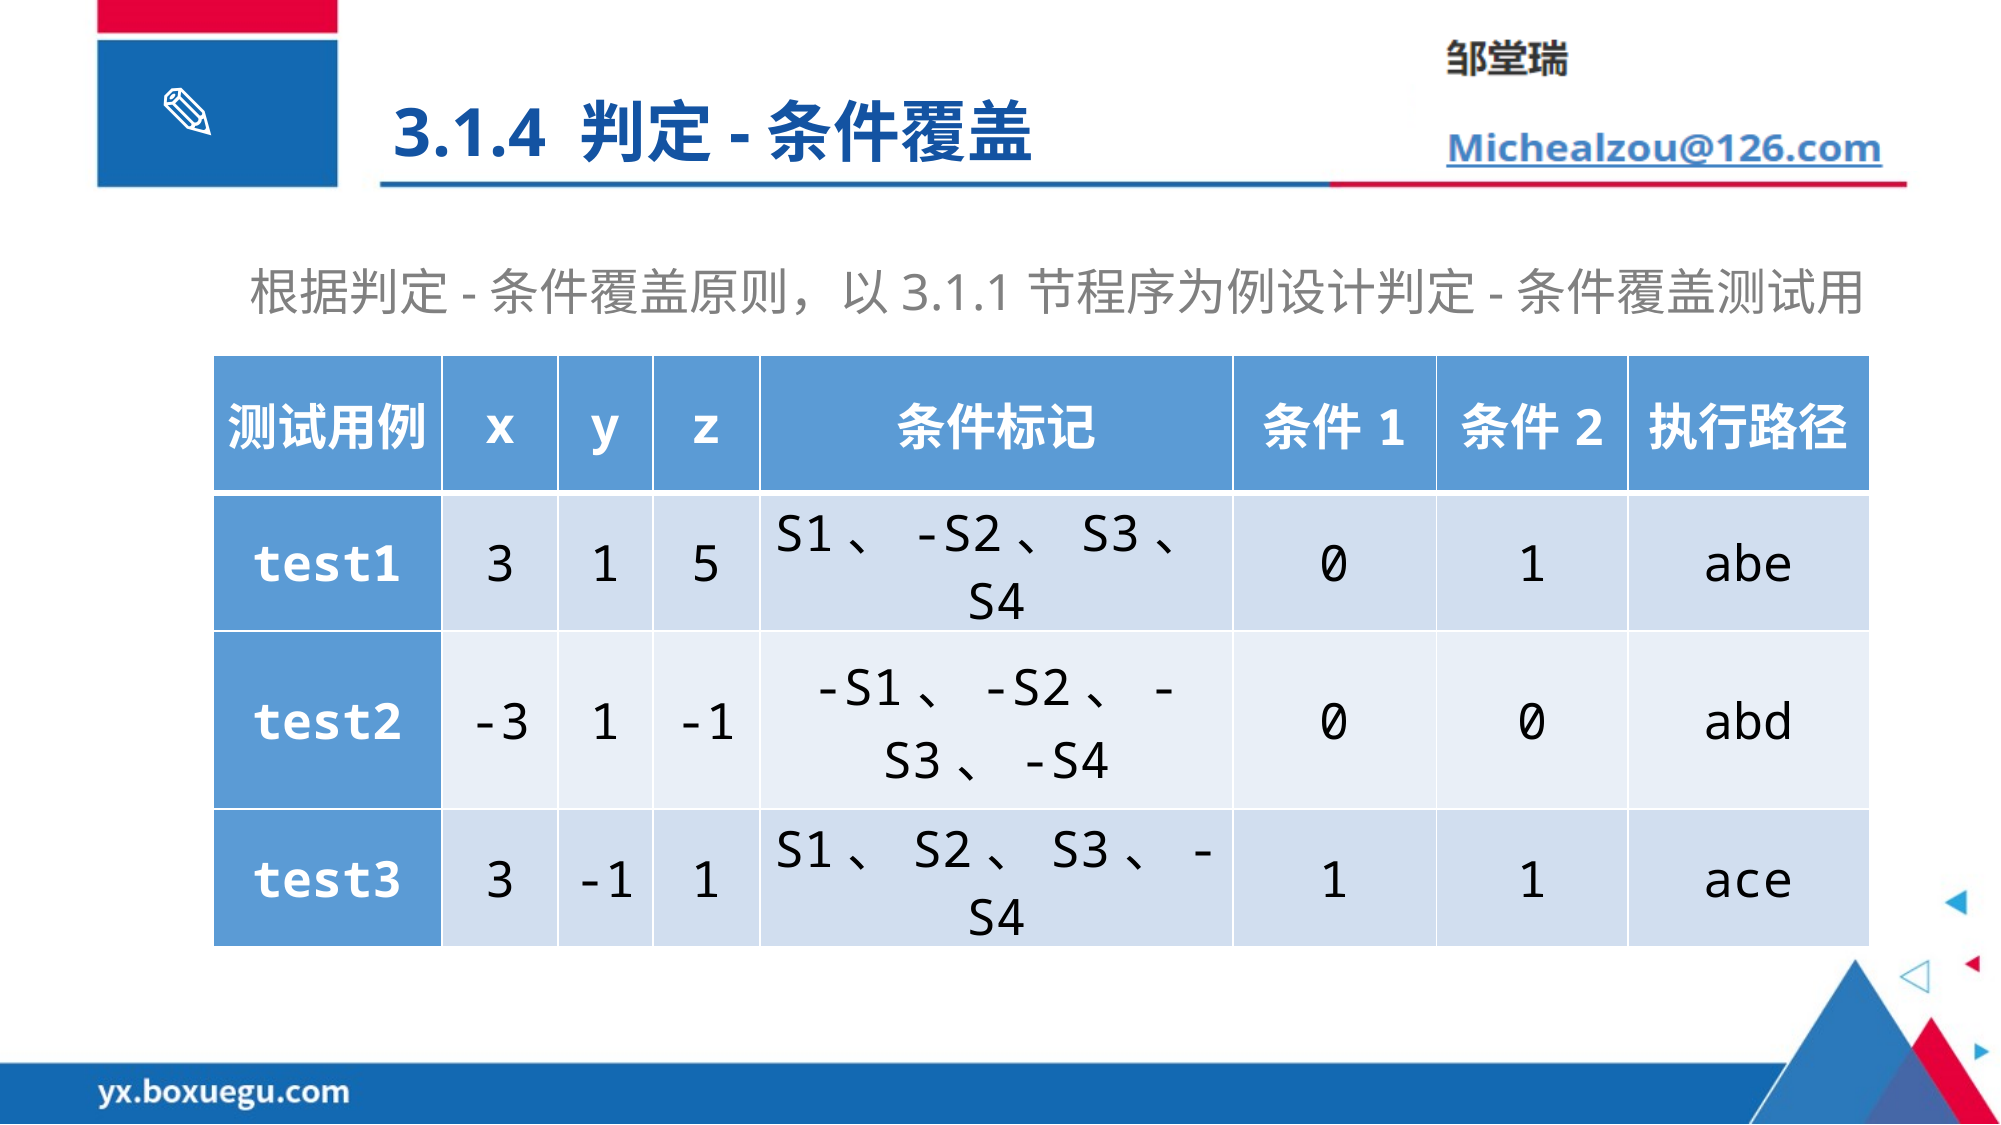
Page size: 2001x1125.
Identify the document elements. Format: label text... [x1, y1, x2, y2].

table_cell -1 [559, 810, 652, 946]
table_header y [559, 356, 652, 490]
table_header 执行路径 [1629, 356, 1869, 490]
table_cell 1 [654, 810, 759, 946]
table_cell abd [1629, 632, 1869, 808]
table_header 条件2 [1437, 356, 1627, 490]
table_header 条件1 [1234, 356, 1436, 490]
table_cell ace [1629, 810, 1869, 946]
table_cell 3 [443, 810, 557, 946]
text_box 3.1.4 判定-条件覆盖 [379, 82, 1139, 177]
table_cell 0 [1437, 632, 1627, 808]
table_header 条件标记 [761, 356, 1232, 490]
table_cell 0 [1234, 496, 1436, 630]
text_box 根据判定-条件覆盖原则，以3.1.1节程序为例设计判定-条件覆盖测试用例。 [234, 223, 1919, 370]
table_cell 1 [559, 496, 652, 630]
table_cell 3 [443, 496, 557, 630]
table_cell 1 [1437, 810, 1627, 946]
table_cell 1 [1437, 496, 1627, 630]
table_cell abe [1629, 496, 1869, 630]
picture [0, 0, 2000, 1124]
table_cell S1、S2、S3、-S4 [761, 810, 1232, 946]
table_cell -S1、-S2、-S3、-S4 [761, 632, 1232, 808]
table_cell -1 [654, 632, 759, 808]
table_header 测试用例 [214, 356, 441, 490]
table_cell 1 [559, 632, 652, 808]
table_cell 5 [654, 496, 759, 630]
table_cell test2 [214, 632, 441, 808]
table_header z [654, 356, 759, 490]
table_cell test1 [214, 496, 441, 630]
table_header x [443, 356, 557, 490]
table_cell 0 [1234, 632, 1436, 808]
table_cell S1、-S2、S3、S4 [761, 496, 1232, 630]
table_cell 1 [1234, 810, 1436, 946]
table_cell test3 [214, 810, 441, 946]
table_cell -3 [443, 632, 557, 808]
